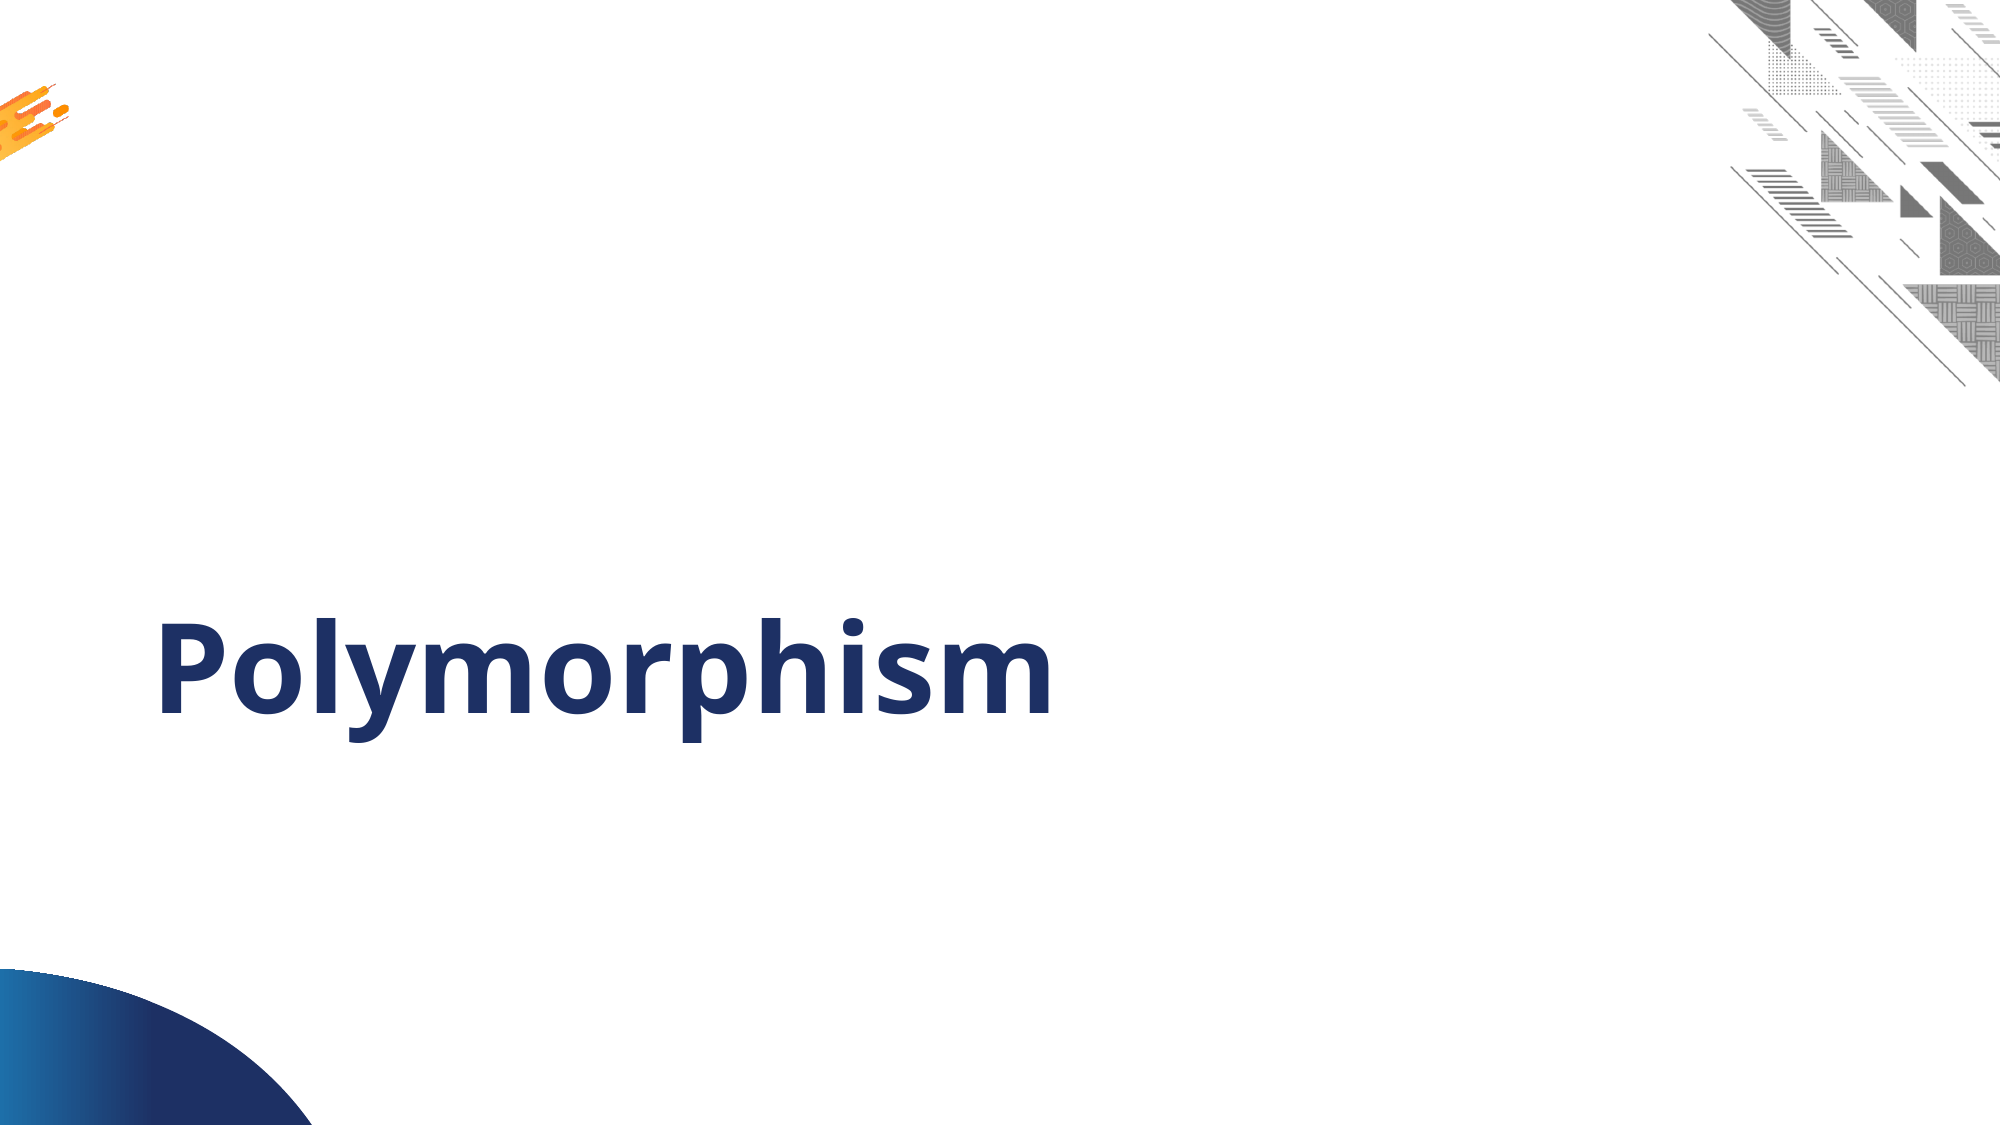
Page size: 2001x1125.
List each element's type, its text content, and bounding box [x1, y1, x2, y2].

title Polymorphism [136, 280, 1862, 749]
picture [0, 65, 90, 193]
